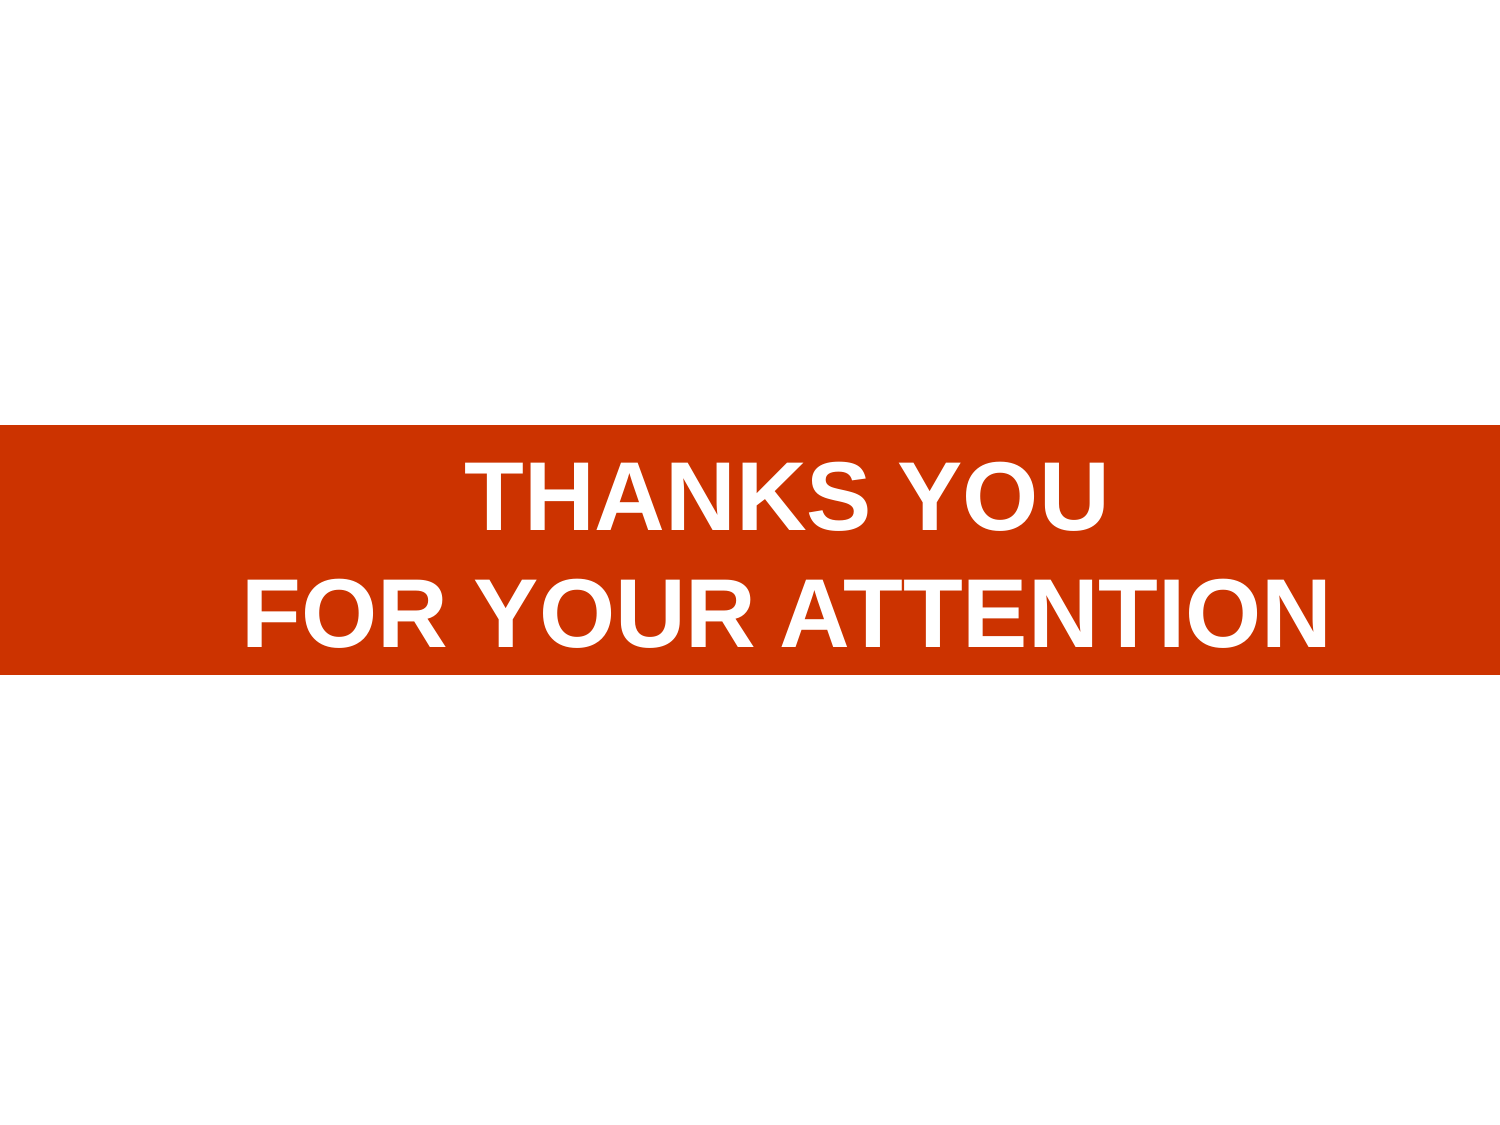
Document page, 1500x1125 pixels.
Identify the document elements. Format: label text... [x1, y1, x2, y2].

text_box THANKS YOU FOR YOUR ATTENTION [74, 424, 1500, 675]
